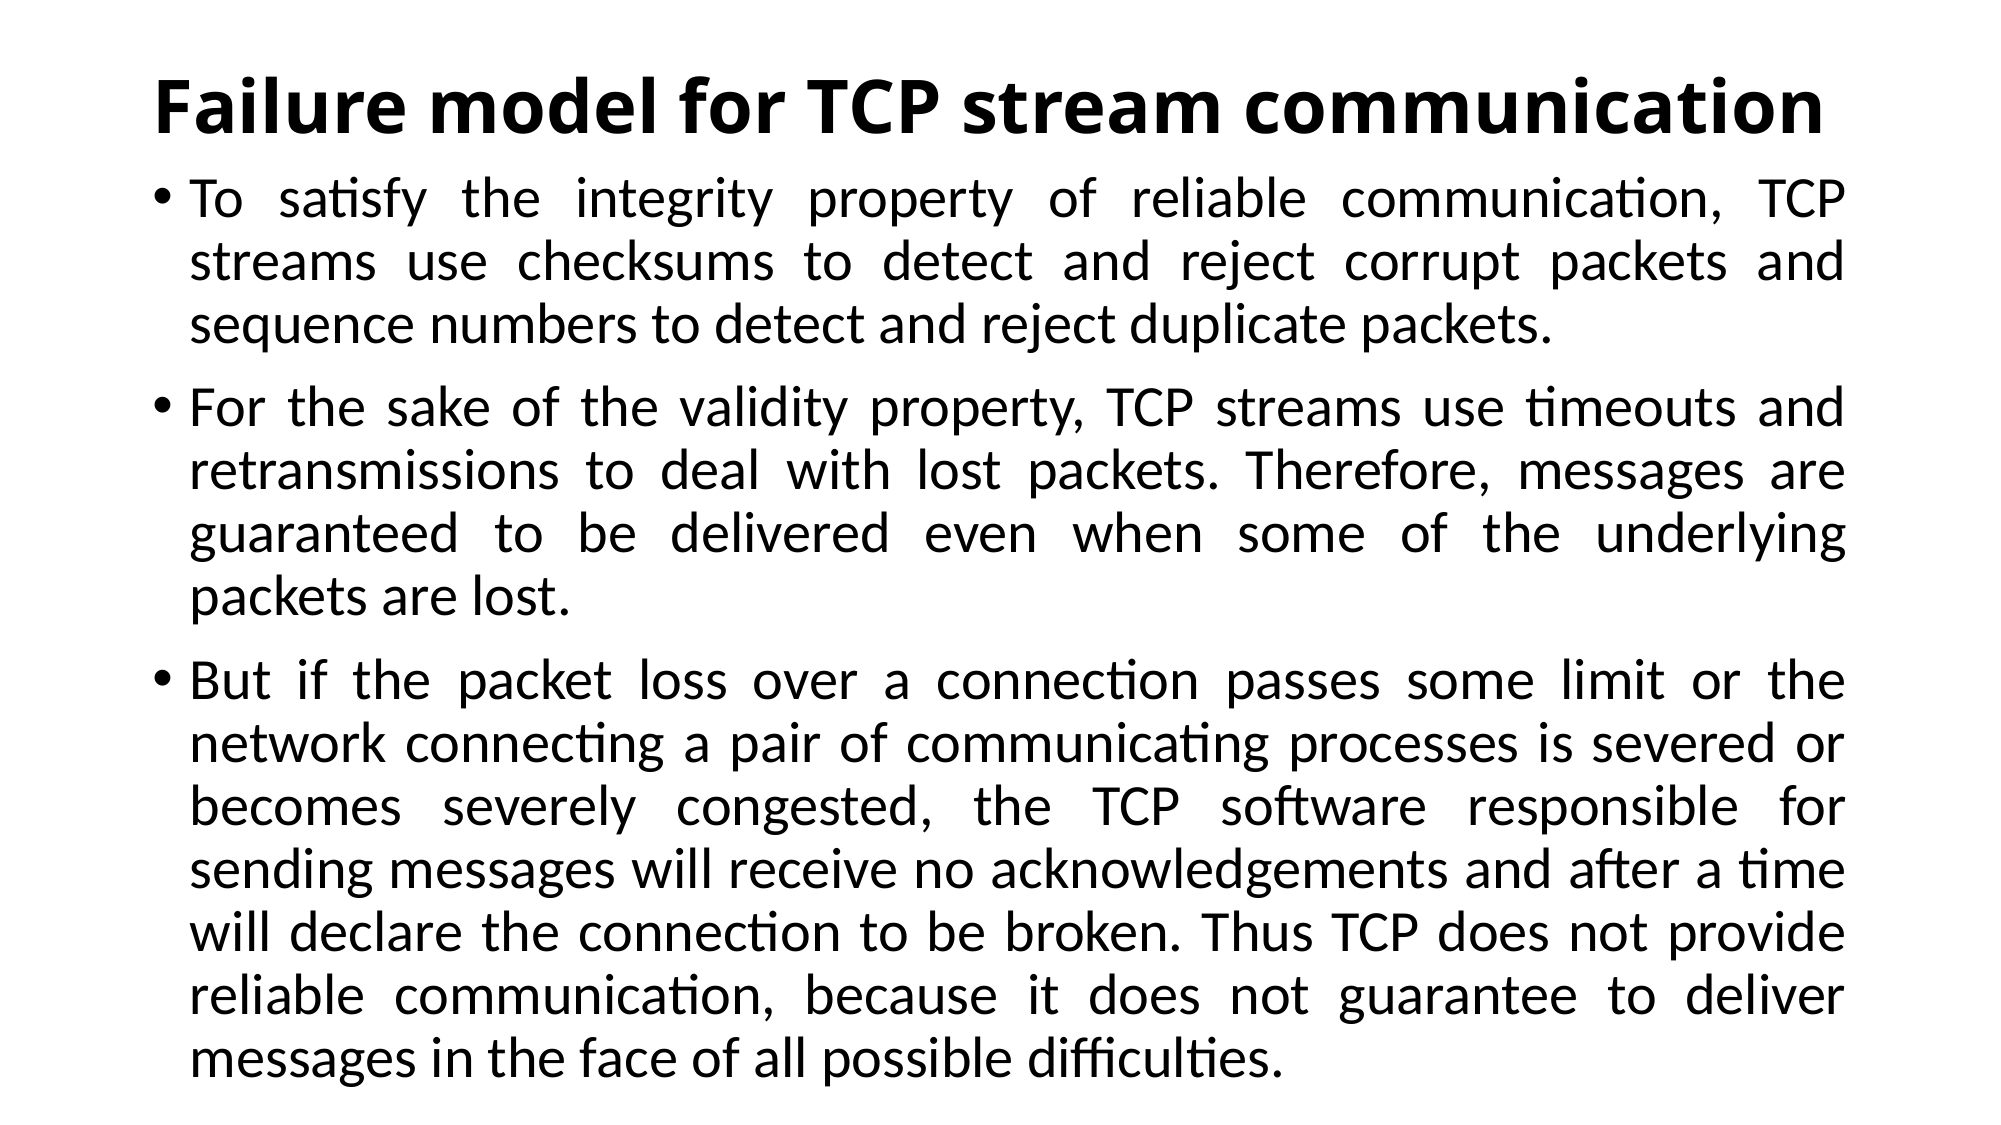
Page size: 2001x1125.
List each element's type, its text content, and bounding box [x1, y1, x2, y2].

title Failure model for TCP stream communication [137, 59, 1863, 159]
list To satisfy the integrity property of reliable communication, TCP streams use checksums to detect and reject corrupt packets and sequence numbers to detect and reject duplicate packets. For the sake of the validity property, TCP streams use timeouts and retransmissions to deal with lost packets. Therefore, messages are guaranteed to be delivered even when some of the underlying packets are lost. But if the packet loss over a connection passes some limit or the network connecting a pair of communicating processes is severed or becomes severely congested, the TCP software responsible for sending messages will receive no acknowledgements and after a time will declare the connection to be broken. Thus TCP does not provide reliable communication, because it does not guarantee to deliver messages in the face of all possible difficulties. [137, 159, 1863, 1035]
